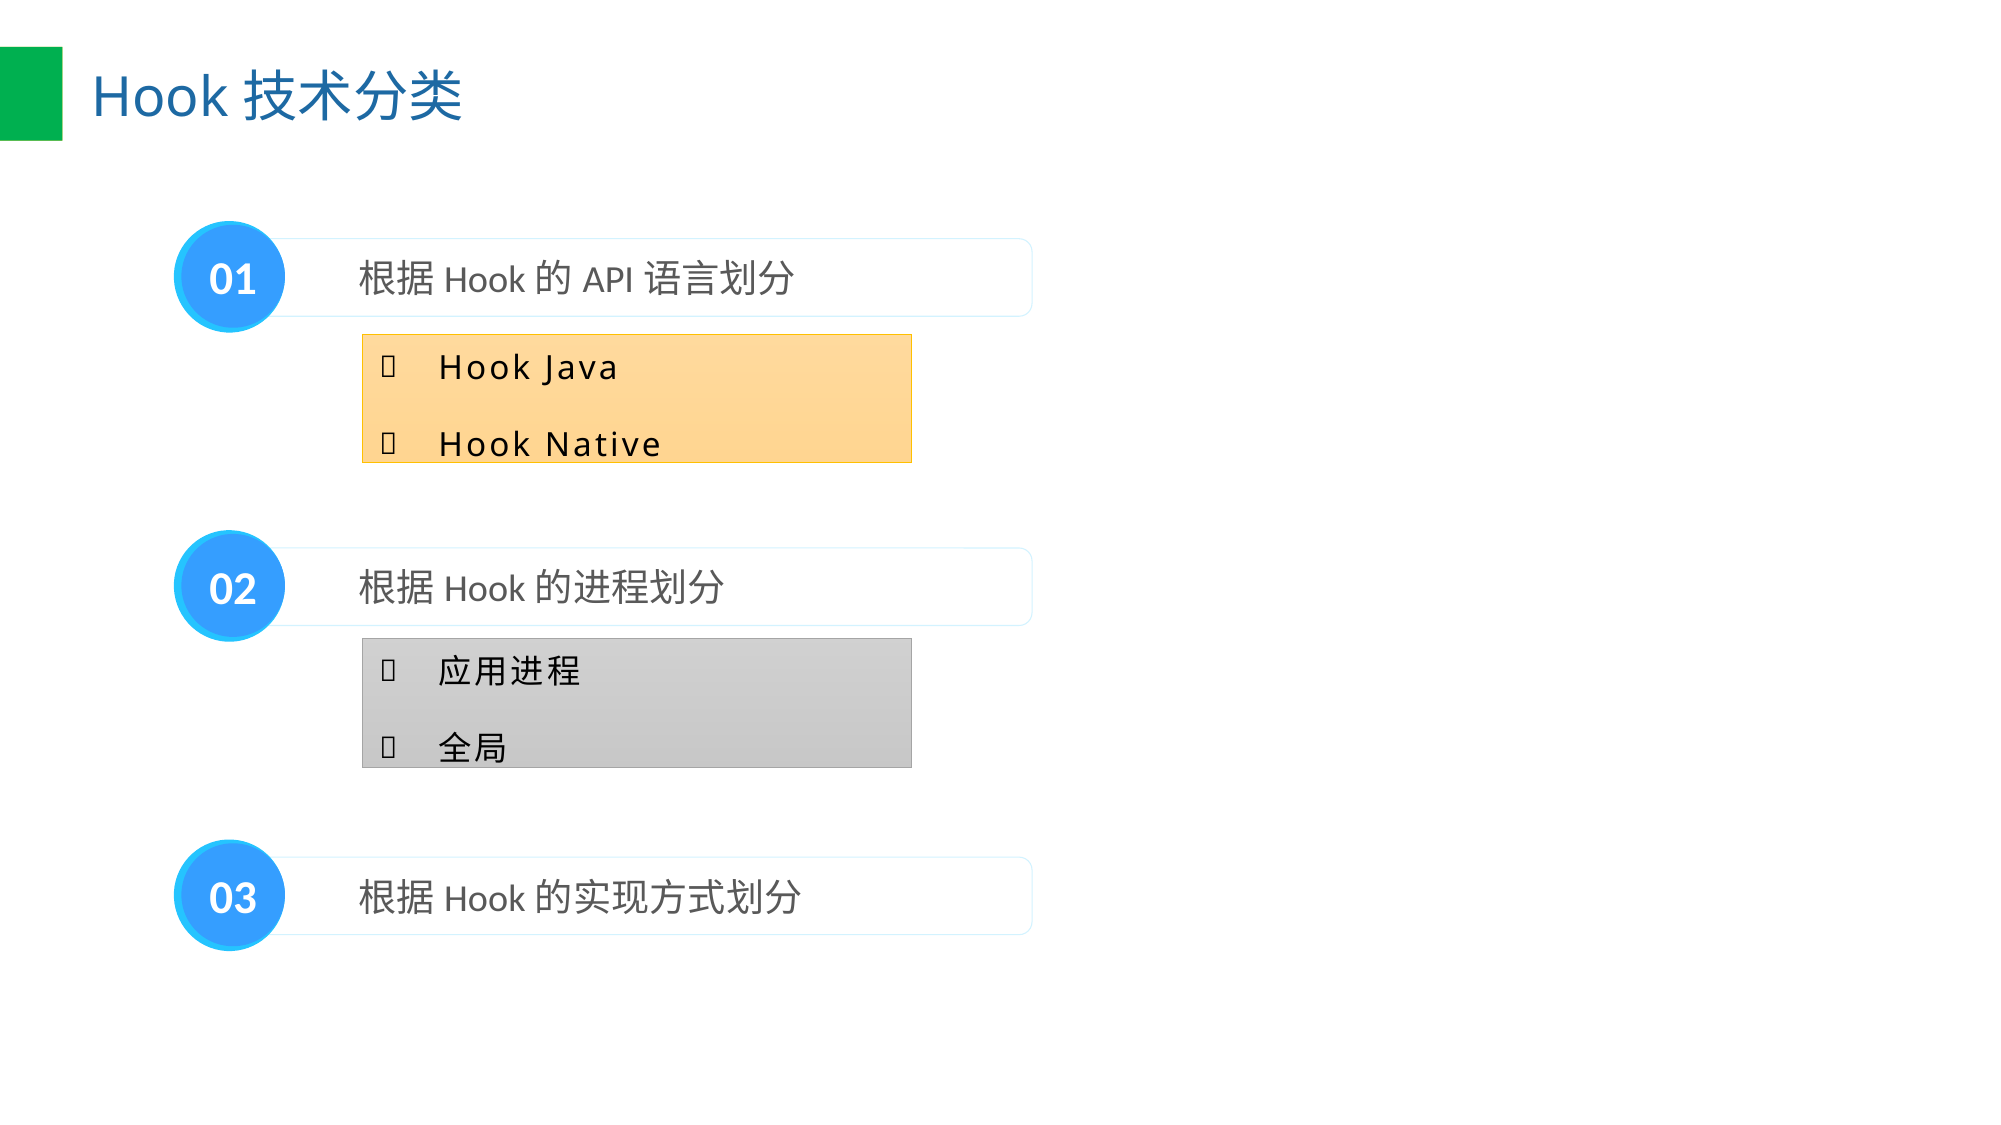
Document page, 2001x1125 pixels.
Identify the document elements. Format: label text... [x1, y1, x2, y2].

text_box 根据Hook的API语言划分 [343, 244, 986, 311]
text_box [269, 547, 1033, 626]
text_box [173, 530, 280, 642]
text_box 01 [181, 224, 285, 328]
text_box 根据Hook的实现方式划分 [343, 863, 986, 929]
text_box [270, 857, 1033, 935]
text_box [173, 221, 279, 333]
text_box [269, 238, 1033, 317]
text_box 根据Hook的进程划分 [343, 553, 986, 620]
text_box 应用进程 全局 [362, 638, 912, 768]
text_box [173, 839, 281, 952]
text_box 03 [181, 843, 285, 947]
text_box 02 [181, 533, 285, 637]
title [62, 45, 1938, 141]
text_box Hook Java Hook Native [362, 334, 912, 463]
